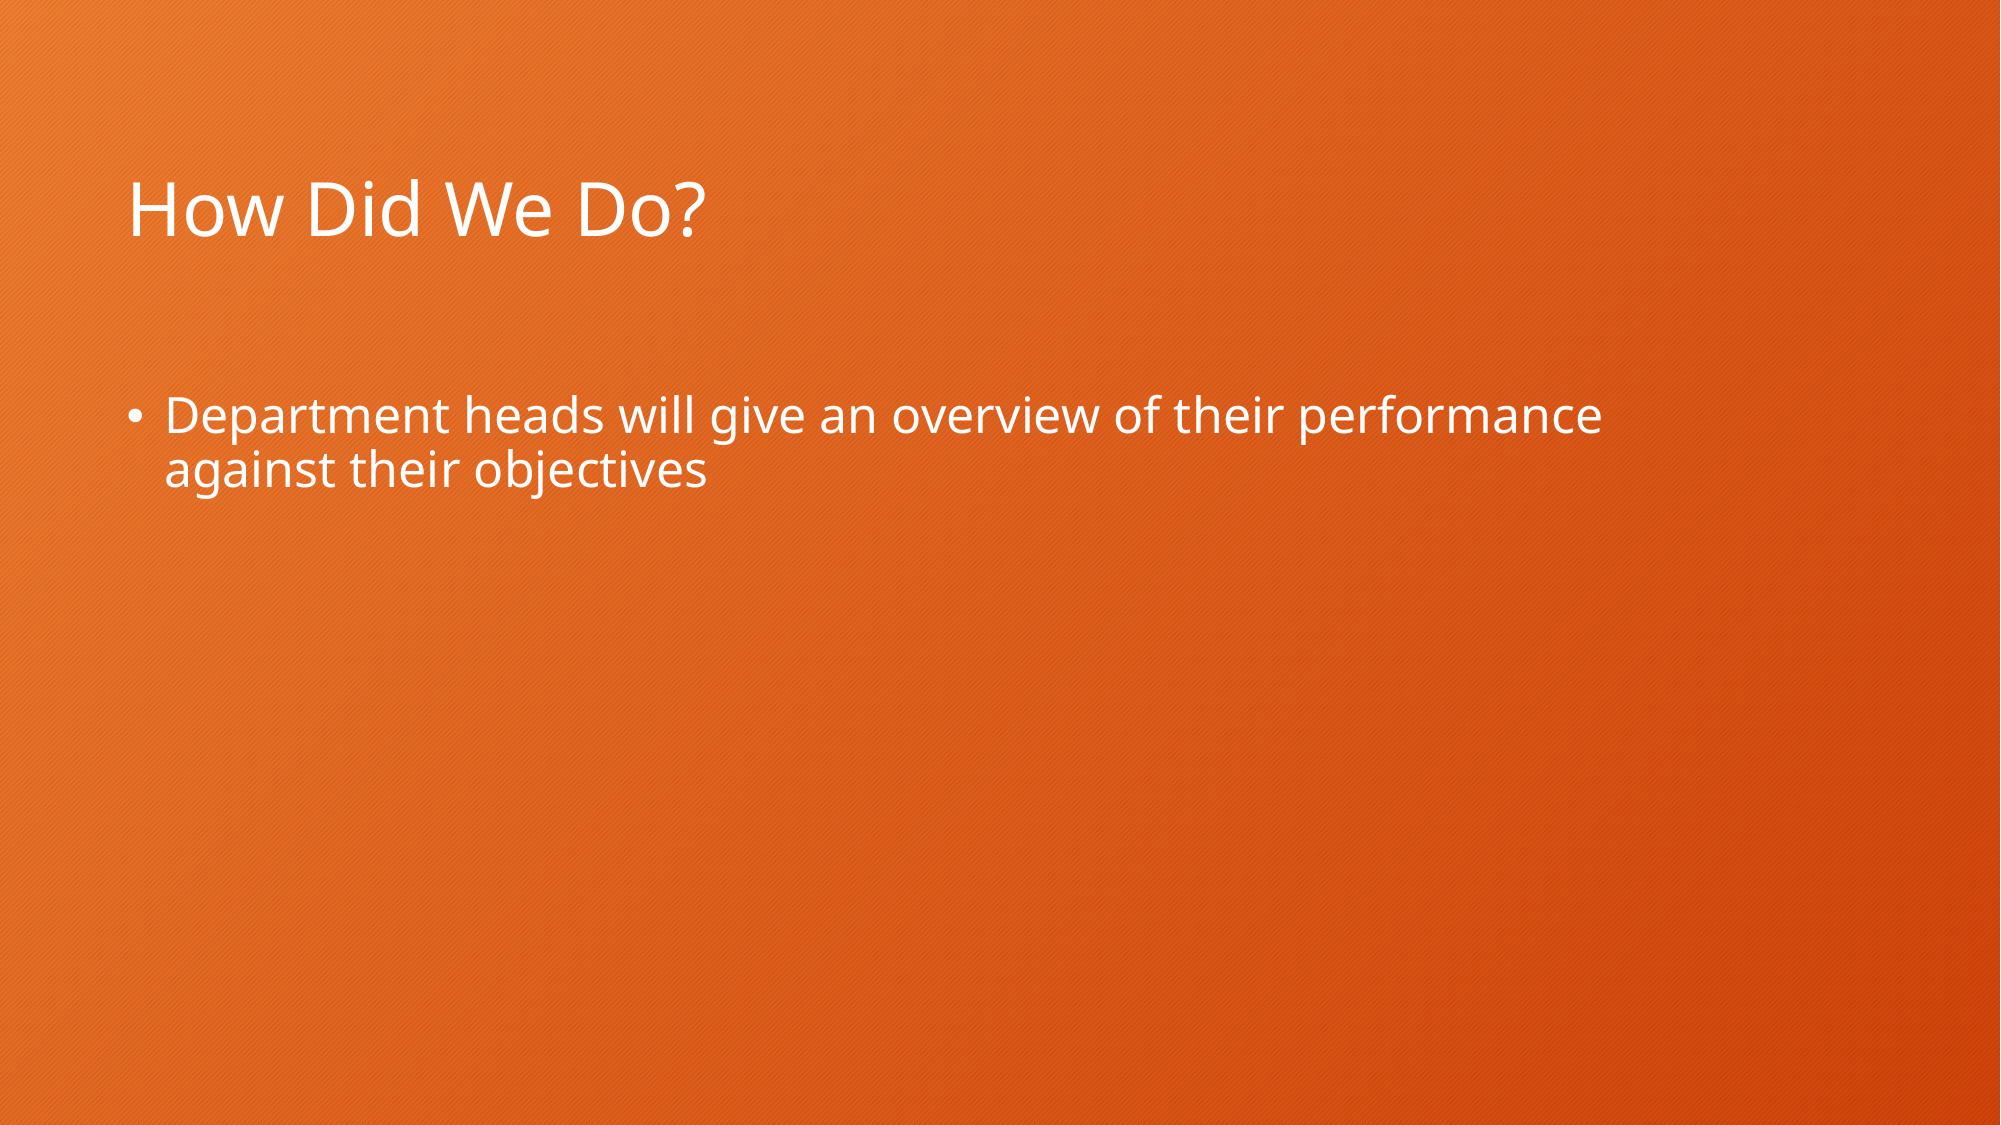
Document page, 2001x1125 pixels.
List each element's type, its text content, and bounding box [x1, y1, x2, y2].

title How Did We Do? [111, 123, 1689, 301]
list Department heads will give an overview of their performance against their objectives [111, 383, 1689, 974]
